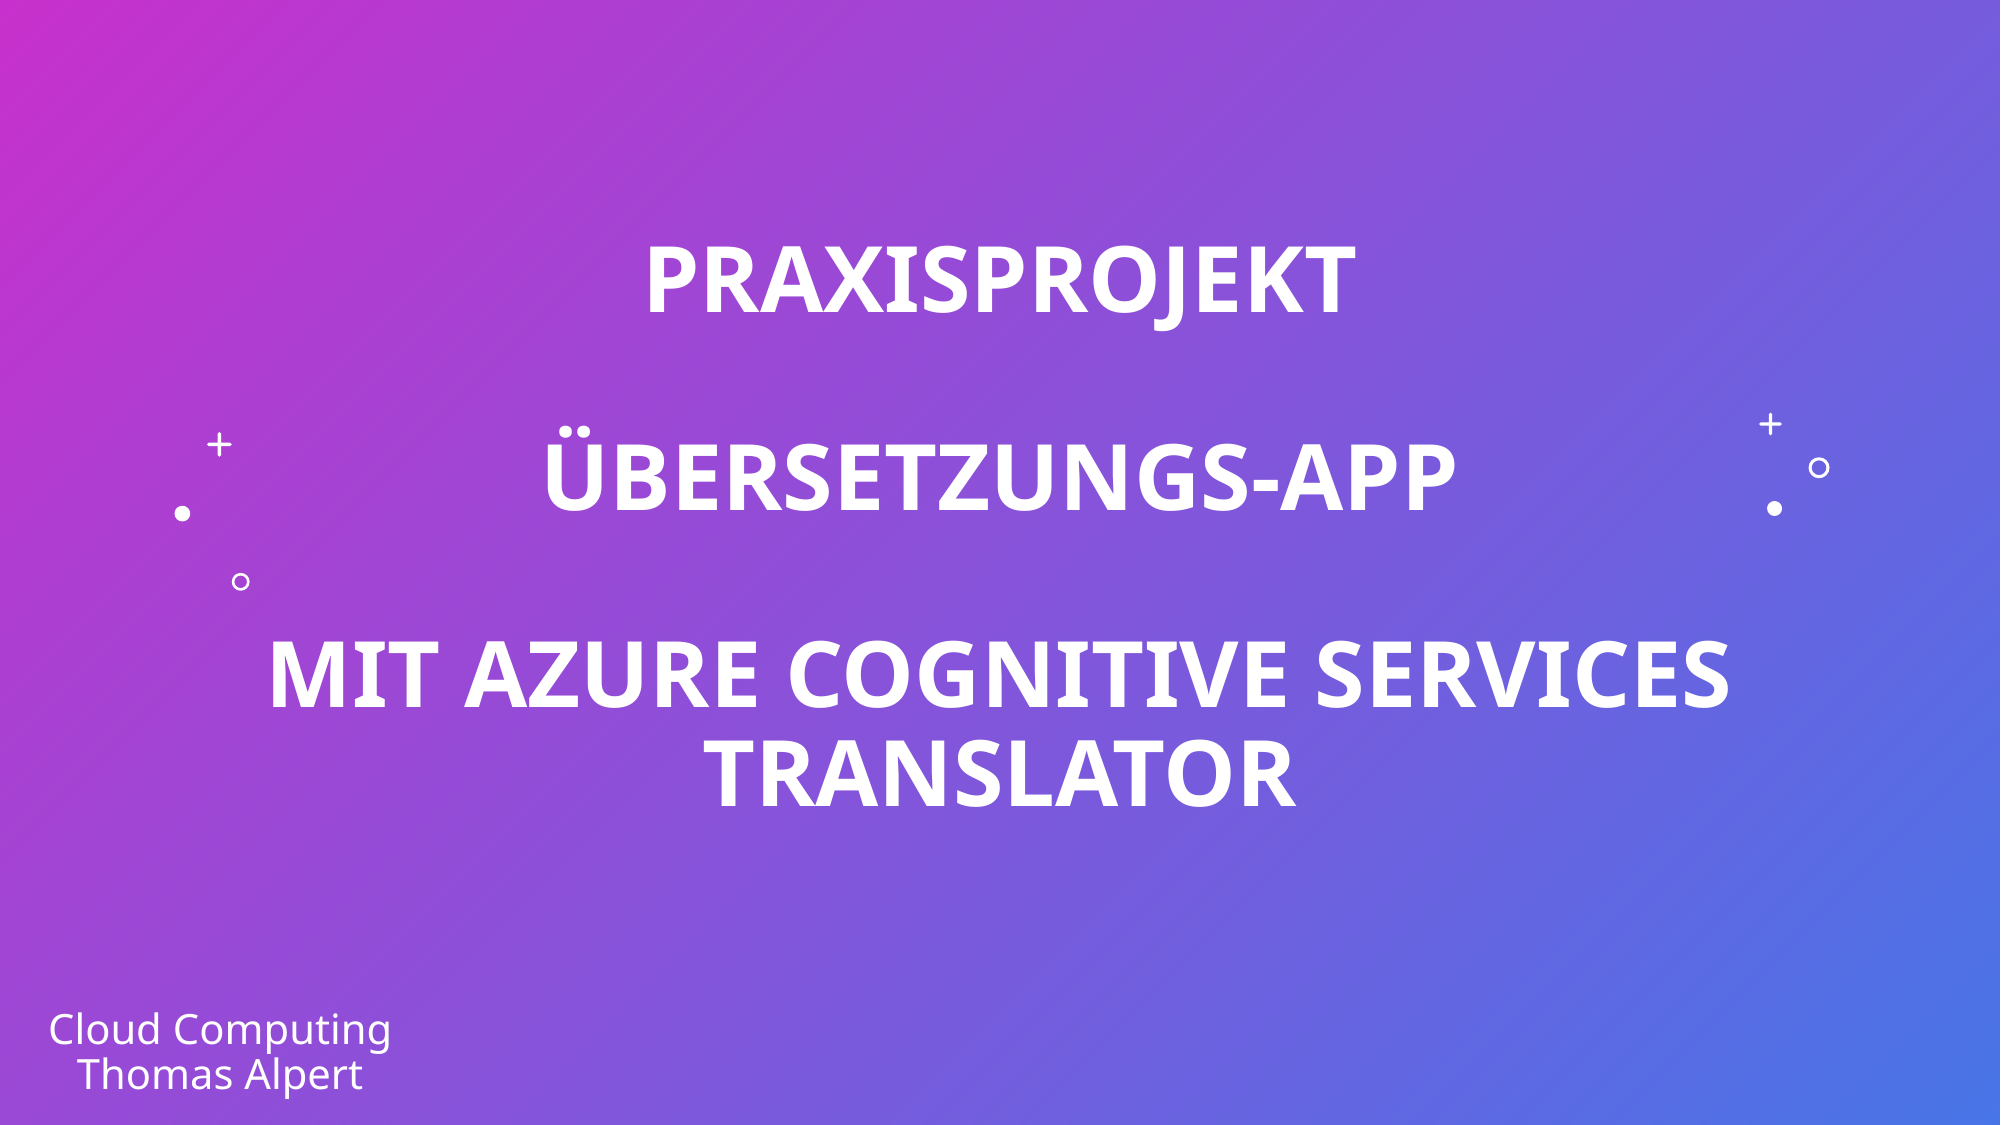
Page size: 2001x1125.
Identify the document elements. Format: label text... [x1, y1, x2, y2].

title Praxisprojekt Übersetzungs-APP mit Azure Cognitive Services Translator [0, 144, 2000, 945]
subtitle Cloud Computing Thomas Alpert [0, 1001, 971, 1125]
